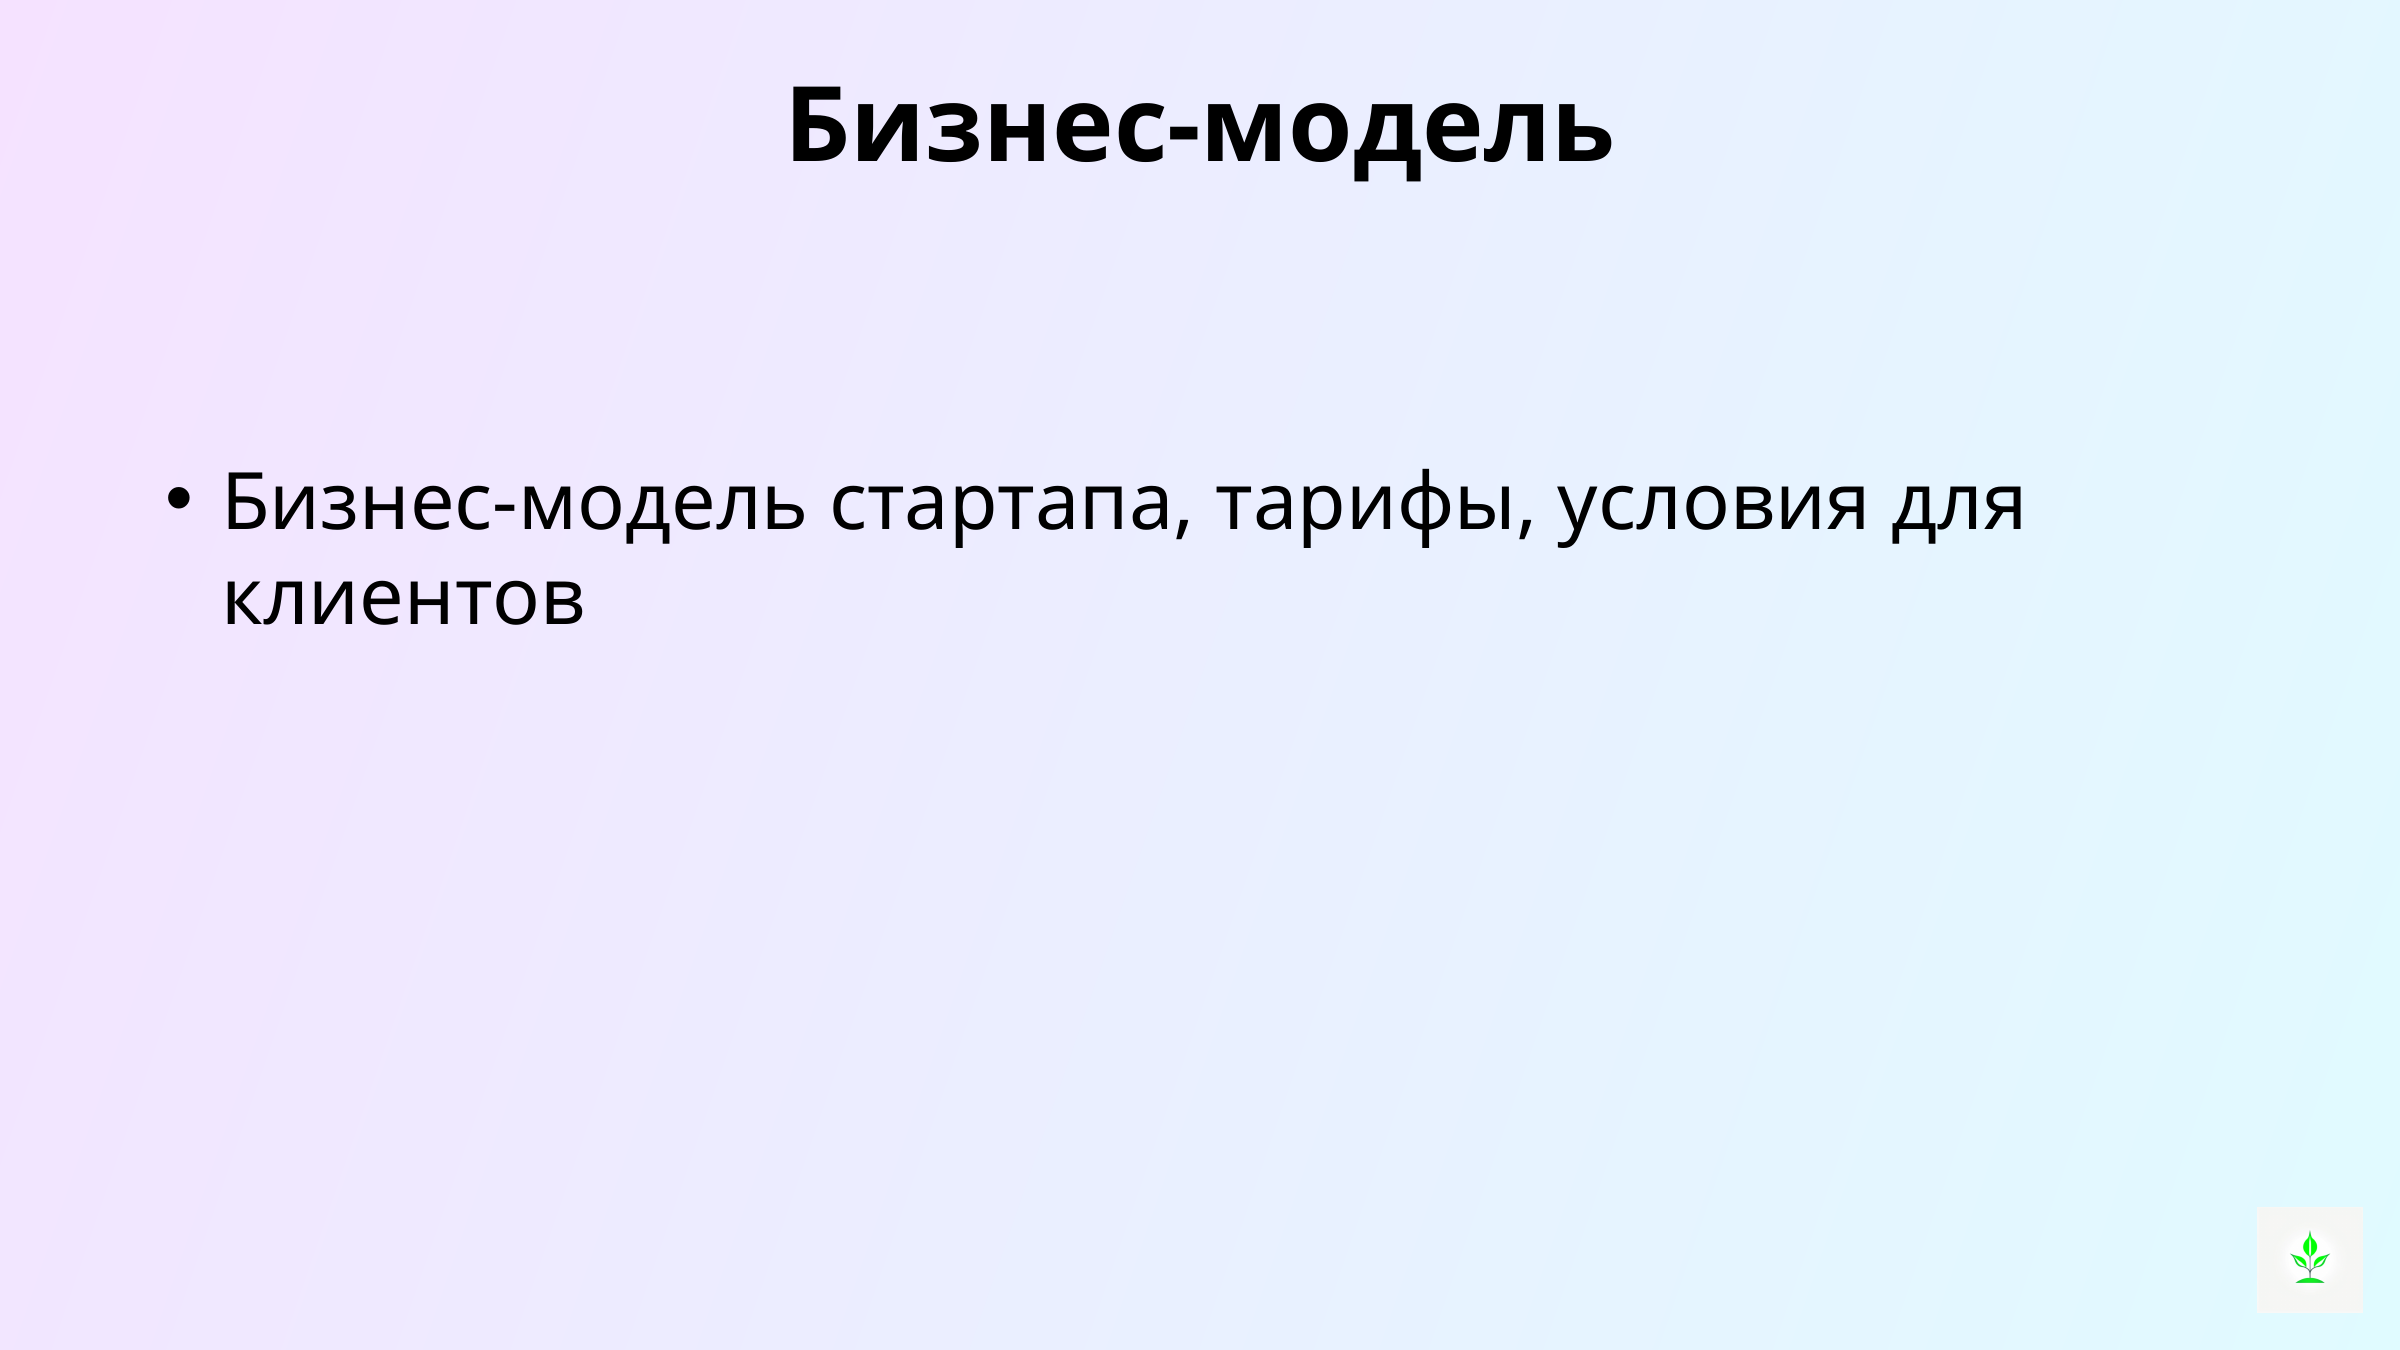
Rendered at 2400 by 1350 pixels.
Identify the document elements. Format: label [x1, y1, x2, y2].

picture [2257, 1207, 2363, 1313]
